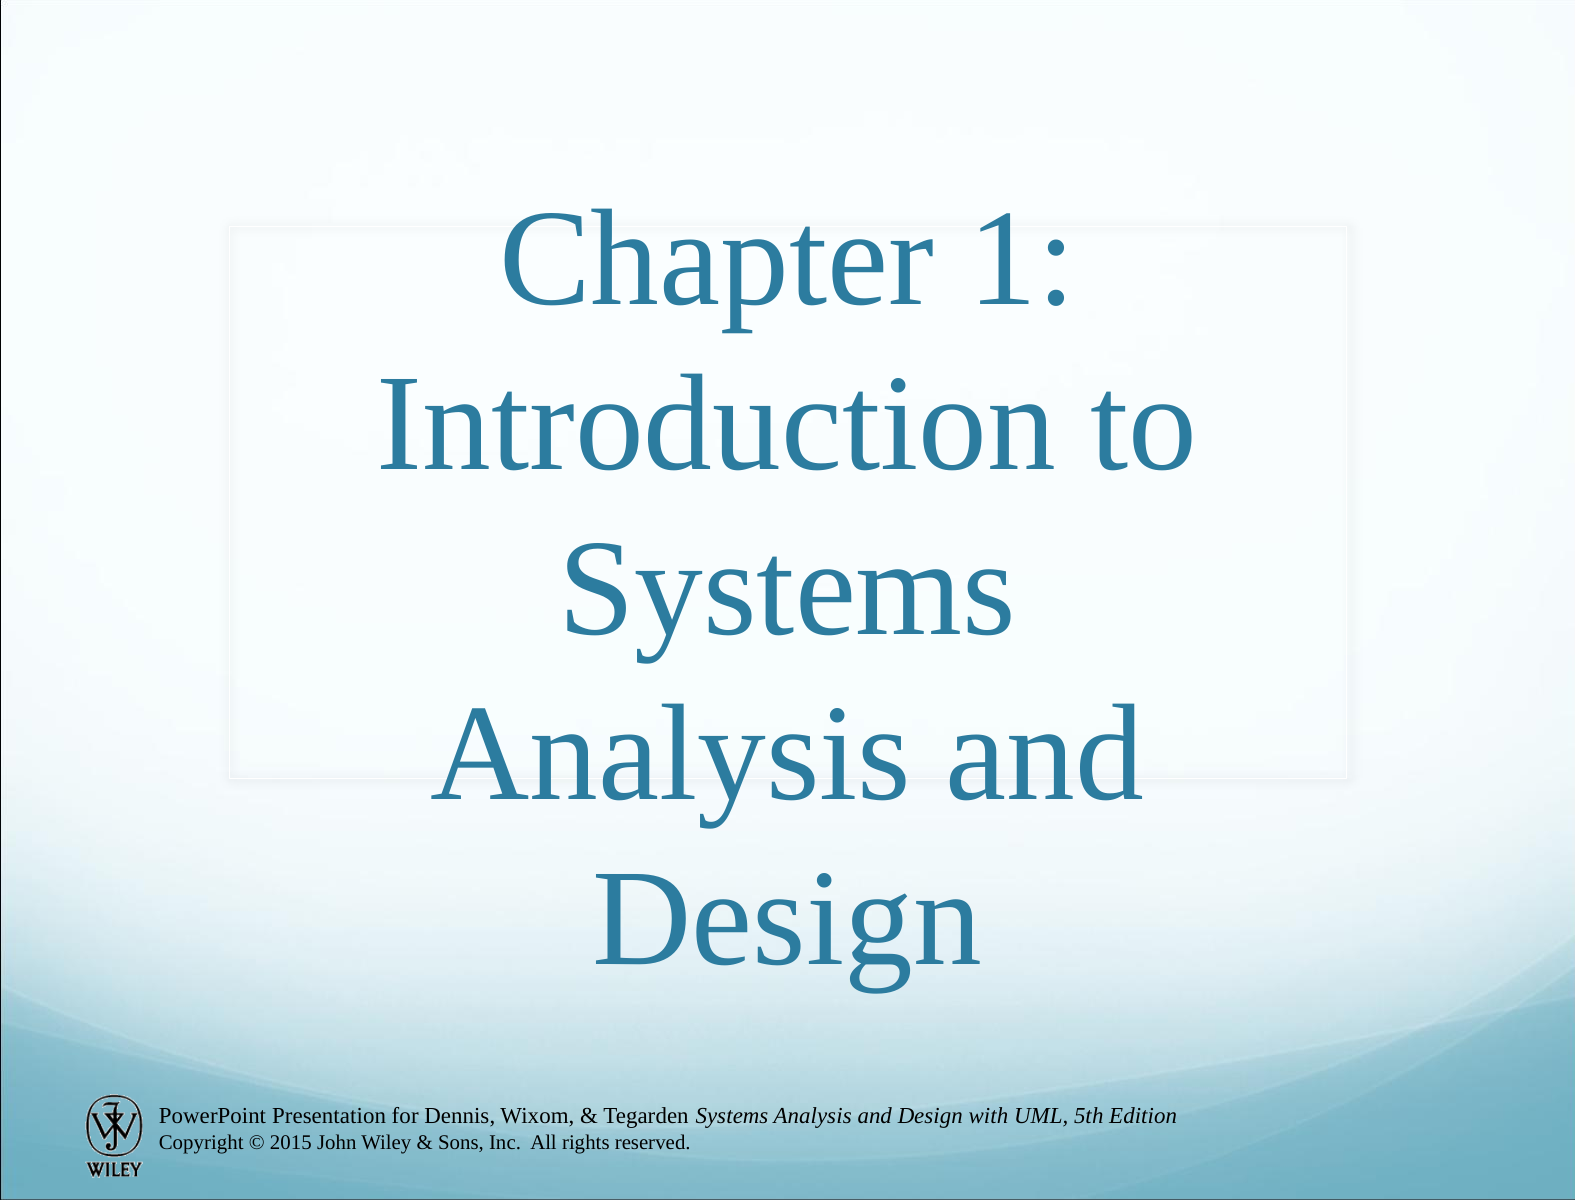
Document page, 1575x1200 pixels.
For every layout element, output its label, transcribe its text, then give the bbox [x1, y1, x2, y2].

picture [0, 0, 1575, 1200]
title Chapter 1: Introduction to Systems Analysis and Design [227, 266, 1348, 1000]
